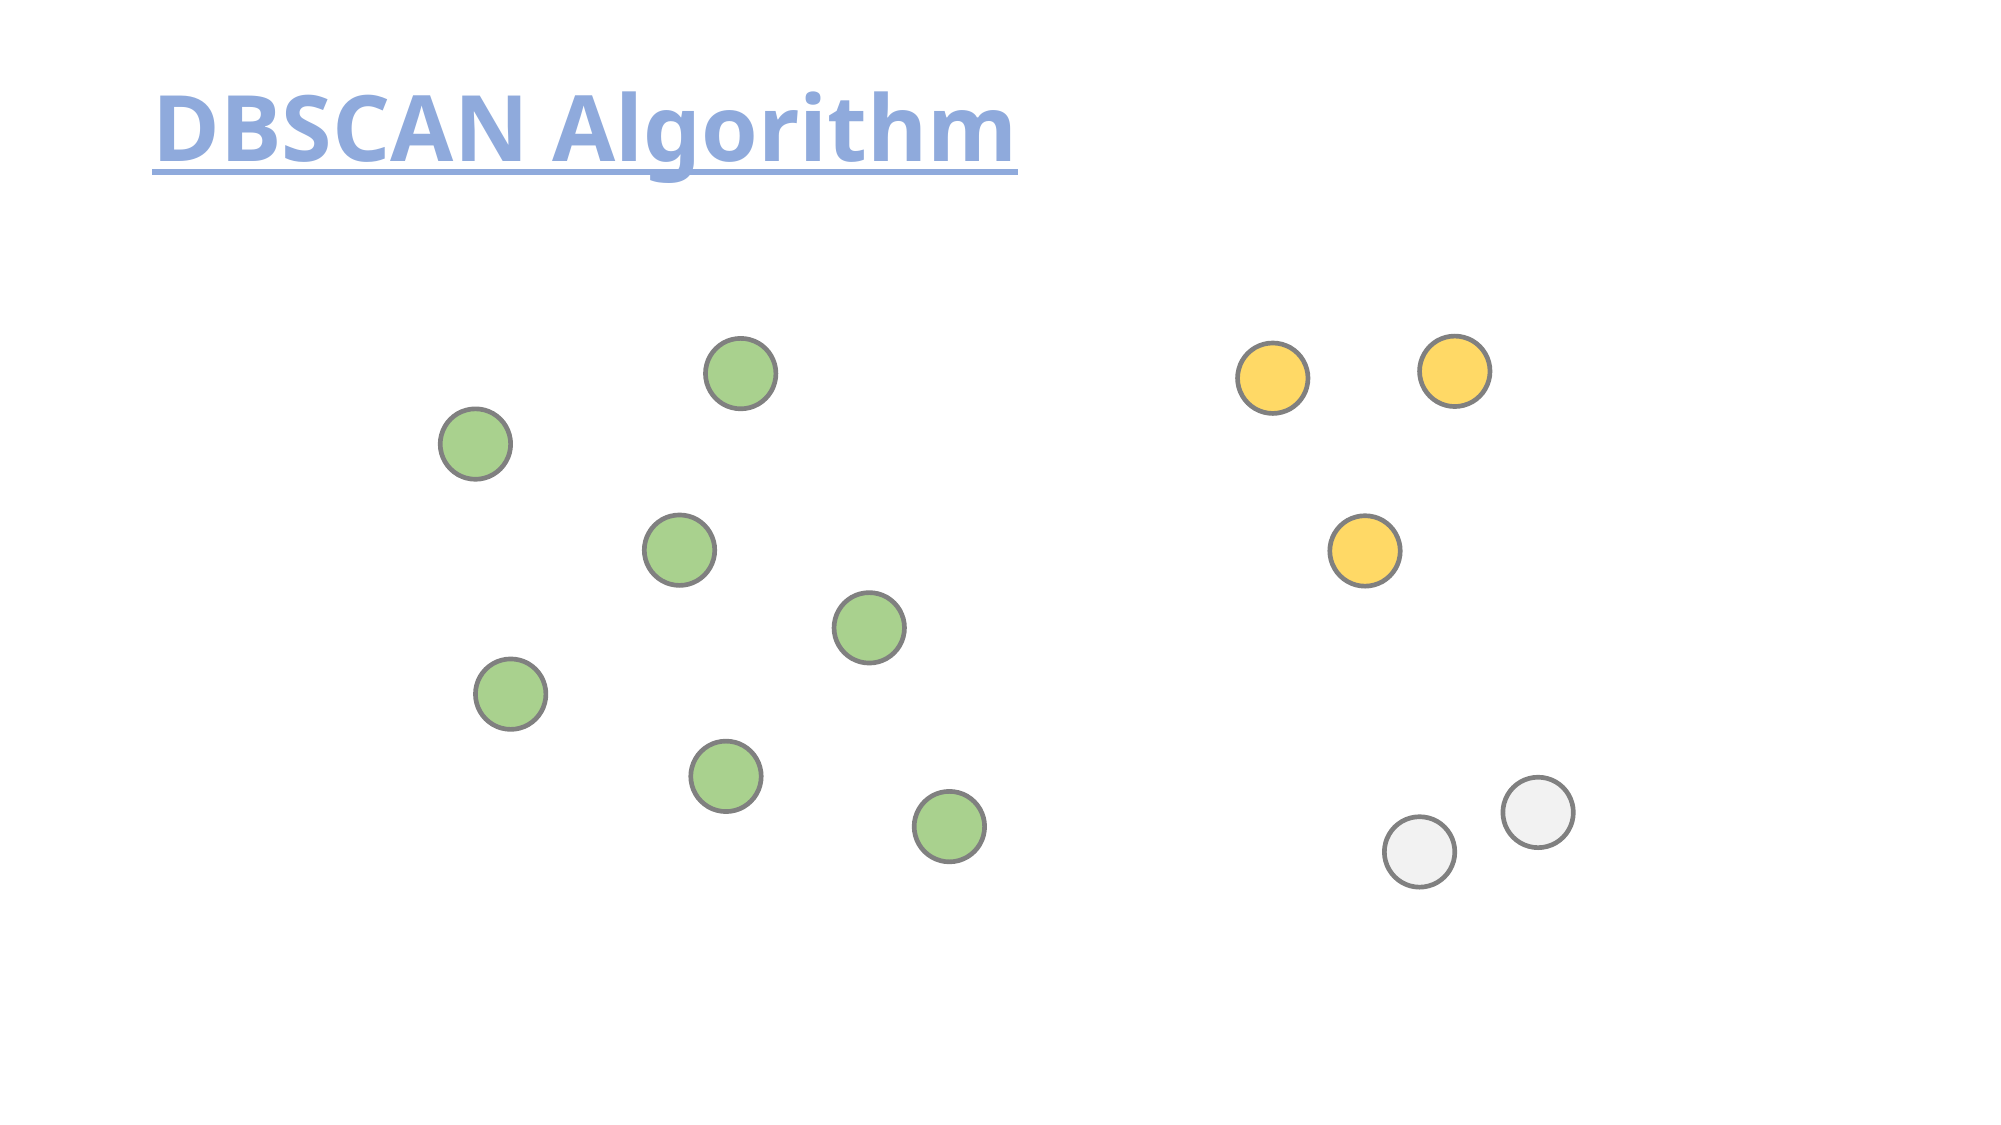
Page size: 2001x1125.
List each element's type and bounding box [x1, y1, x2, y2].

text_box [1501, 776, 1575, 849]
text_box [474, 657, 547, 731]
text_box [704, 337, 777, 410]
text_box [1383, 815, 1456, 889]
text_box [1236, 341, 1310, 415]
text_box [689, 740, 763, 813]
text_box [913, 790, 986, 863]
title [137, 23, 1863, 241]
text_box [439, 407, 512, 481]
text_box [832, 591, 906, 665]
text_box [1418, 335, 1492, 408]
text_box [643, 513, 716, 587]
text_box [1328, 514, 1402, 588]
